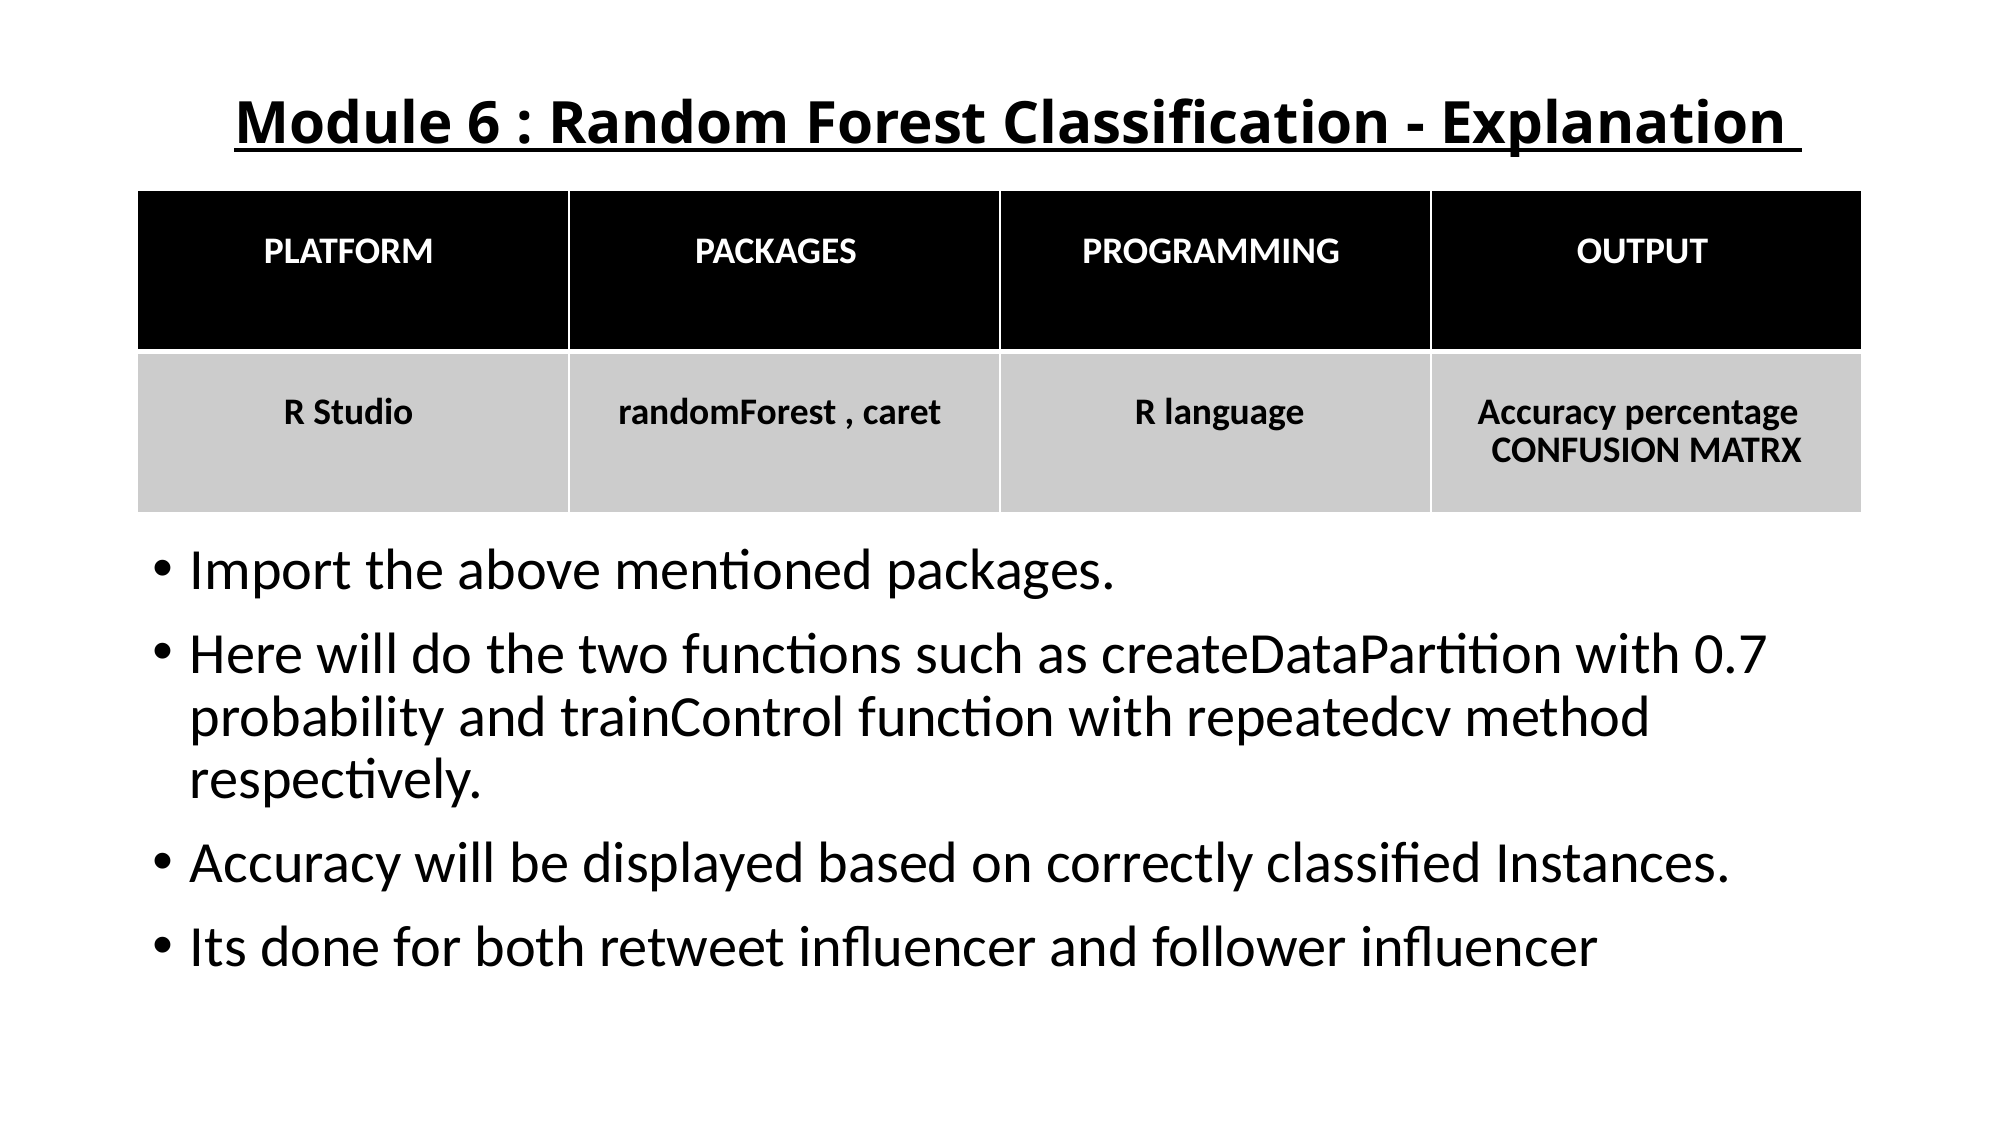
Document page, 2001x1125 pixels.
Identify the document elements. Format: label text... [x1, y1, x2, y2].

table_cell R language [1001, 354, 1430, 512]
title Module 6 : Random Forest Classification - Explanation [137, 59, 1900, 190]
table_header PROGRAMMING [1001, 191, 1430, 349]
list Import the above mentioned packages. Here will do the two functions such as createDataPartition with 0.7 probability and trainControl function with repeatedcv method respectively. Accuracy will be displayed based on correctly classified Instances. Its done for both retweet influencer and follower influencer [137, 531, 1863, 1125]
table_cell randomForest , caret [570, 354, 999, 512]
table_cell R Studio [138, 354, 568, 512]
table_header OUTPUT [1432, 191, 1861, 349]
table_cell Accuracy percentage CONFUSION MATRX [1432, 354, 1861, 512]
table_header PACKAGES [570, 191, 999, 349]
table_header PLATFORM [138, 191, 568, 349]
